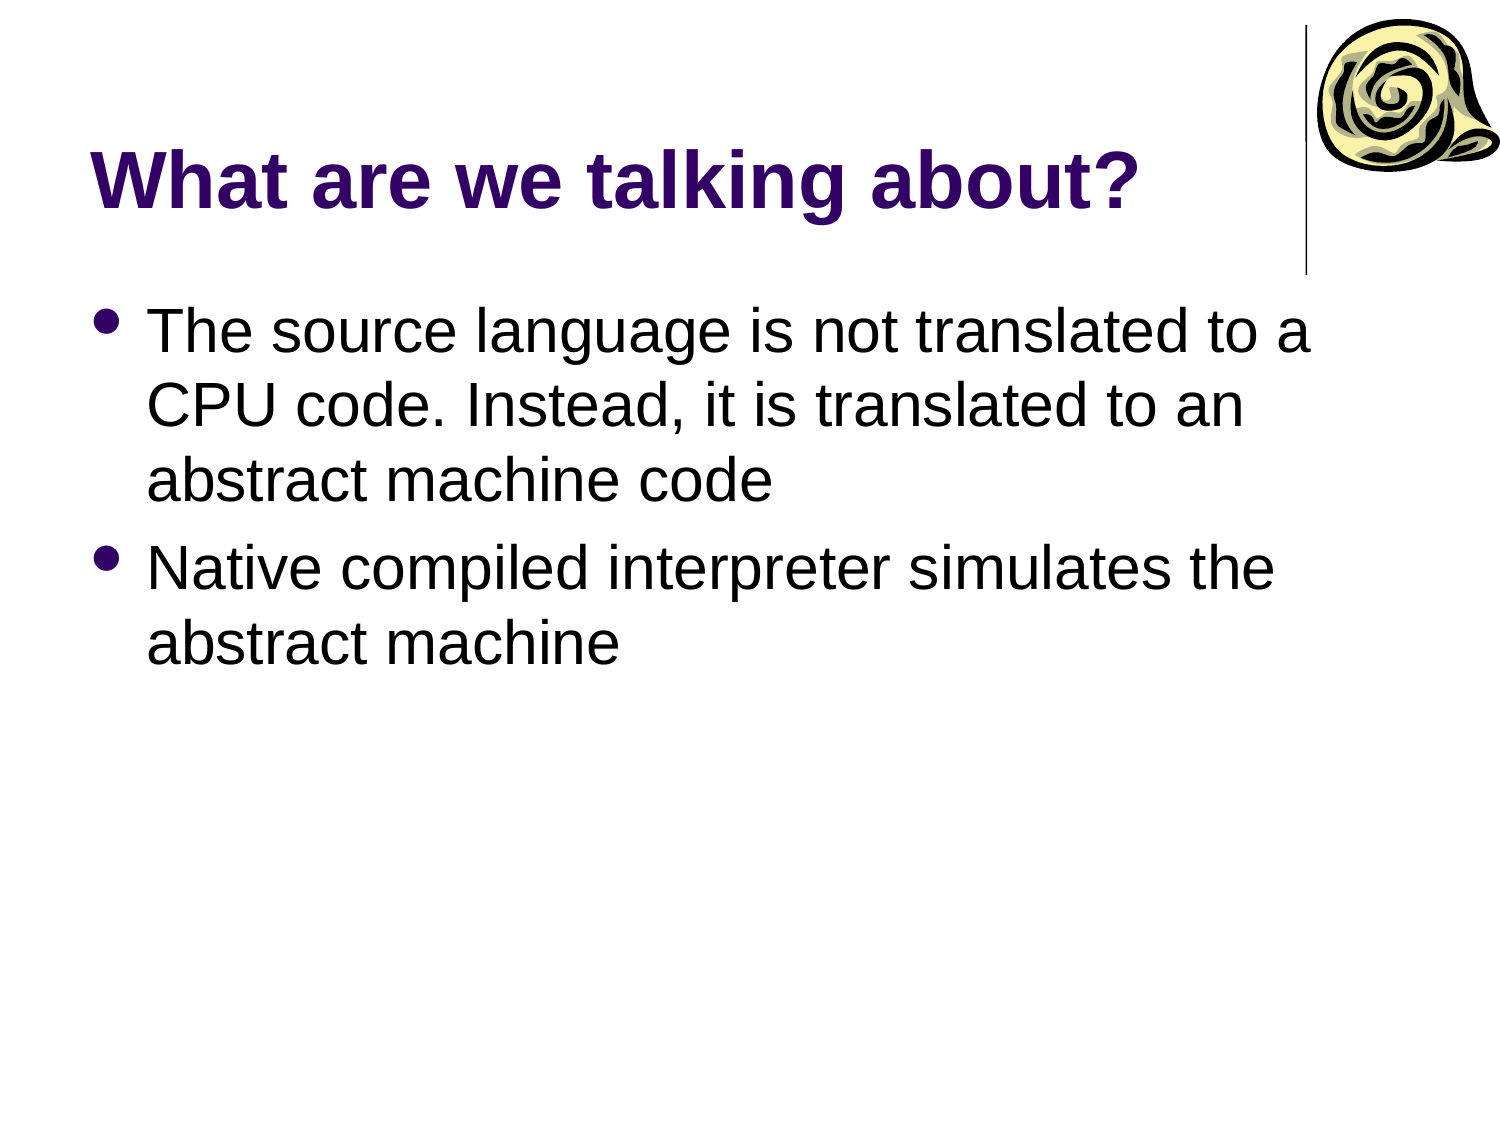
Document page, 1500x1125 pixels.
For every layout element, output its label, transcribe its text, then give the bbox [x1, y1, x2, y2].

title What are we talking about? [74, 19, 1313, 233]
list The source language is not translated to a CPU code. Instead, it is translated to an abstract machine code Native compiled interpreter simulates the abstract machine [74, 281, 1426, 1006]
